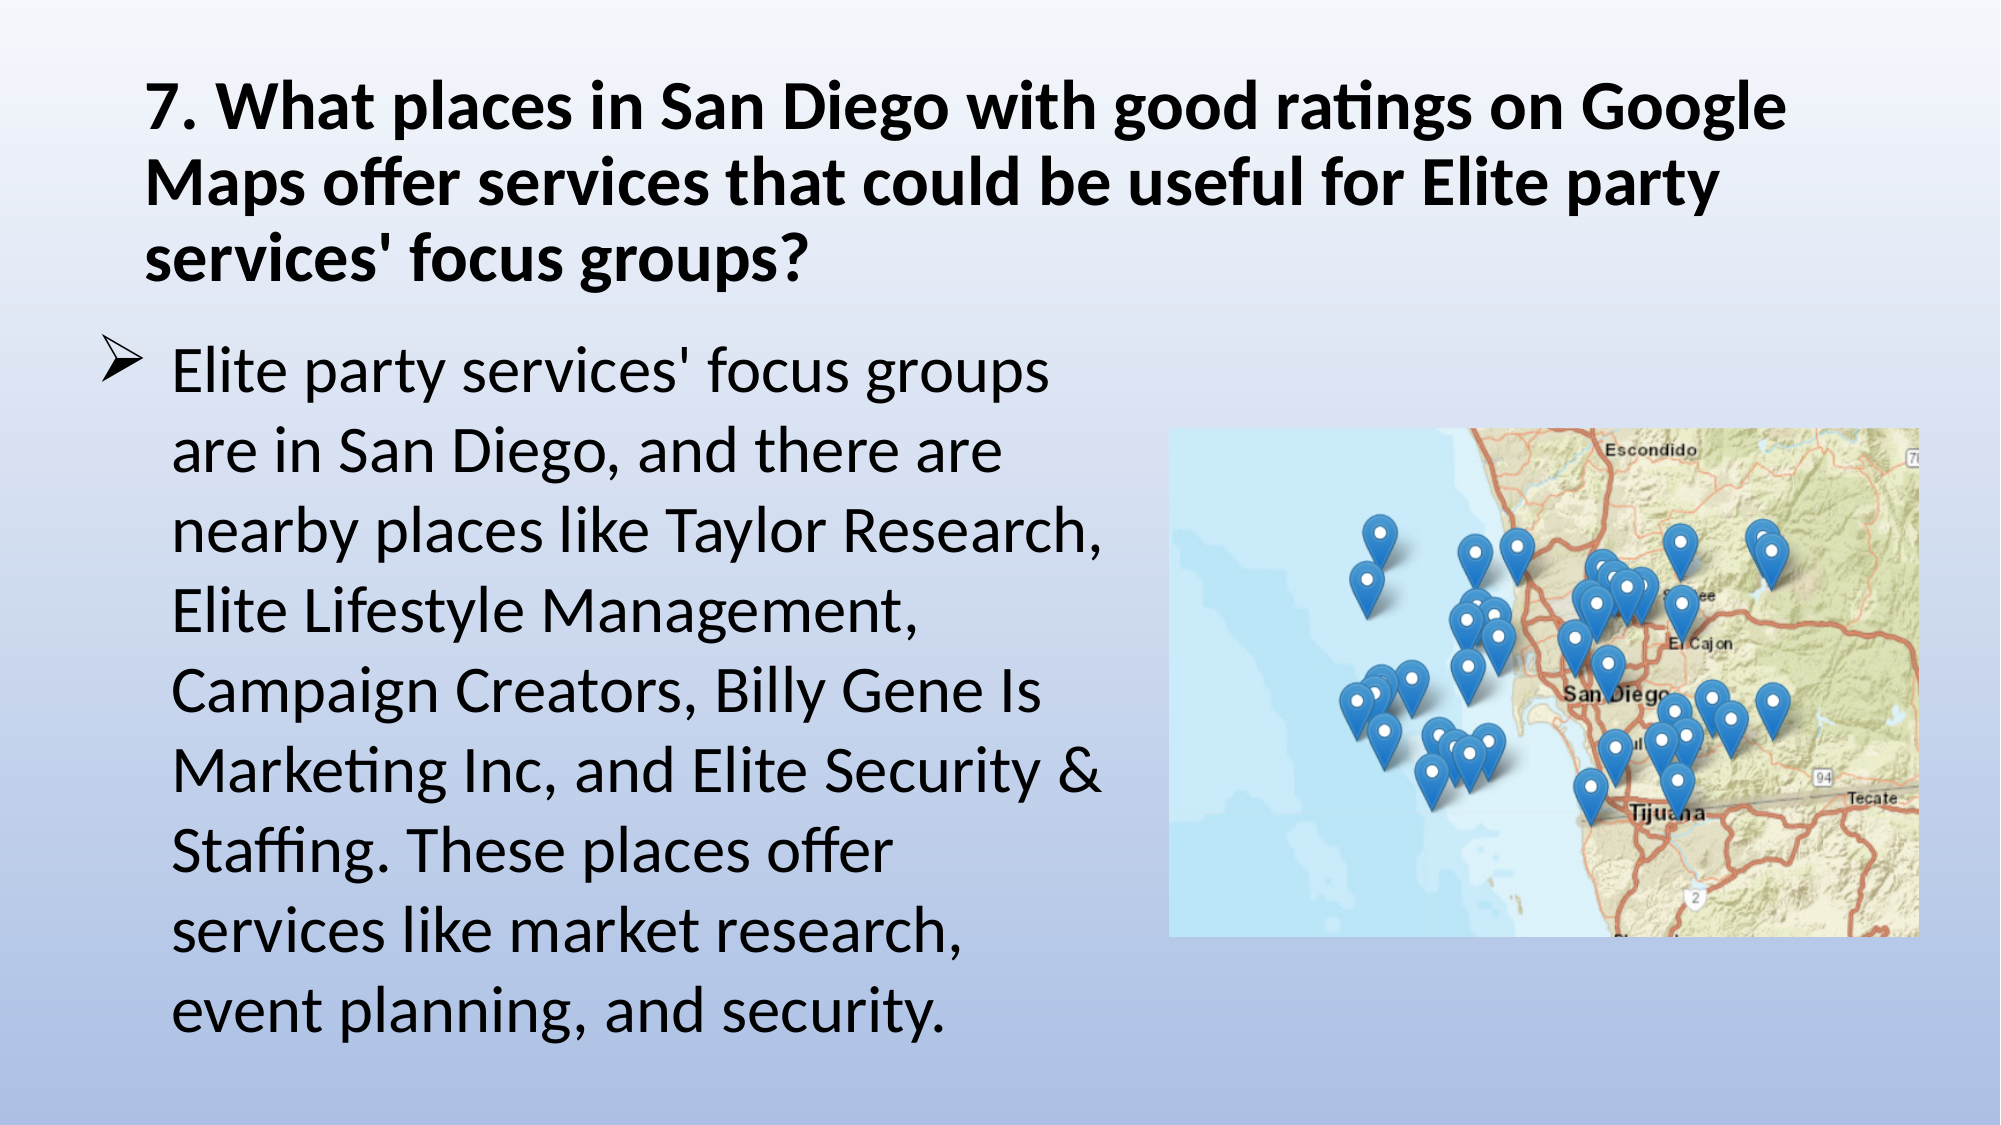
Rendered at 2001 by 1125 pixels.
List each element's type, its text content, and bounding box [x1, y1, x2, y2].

picture [1169, 428, 1920, 937]
text_box Elite party services' focus groups are in San Diego, and there are nearby places like Taylor Research, Elite Lifestyle Management, Campaign Creators, Billy Gene Is Marketing Inc, and Elite Security & Staffing. These places offer services like market research, event planning, and security. [88, 318, 1116, 1054]
title 7. What places in San Diego with good ratings on Google Maps offer services that could be useful for Elite party services' focus groups? [136, 59, 1863, 307]
